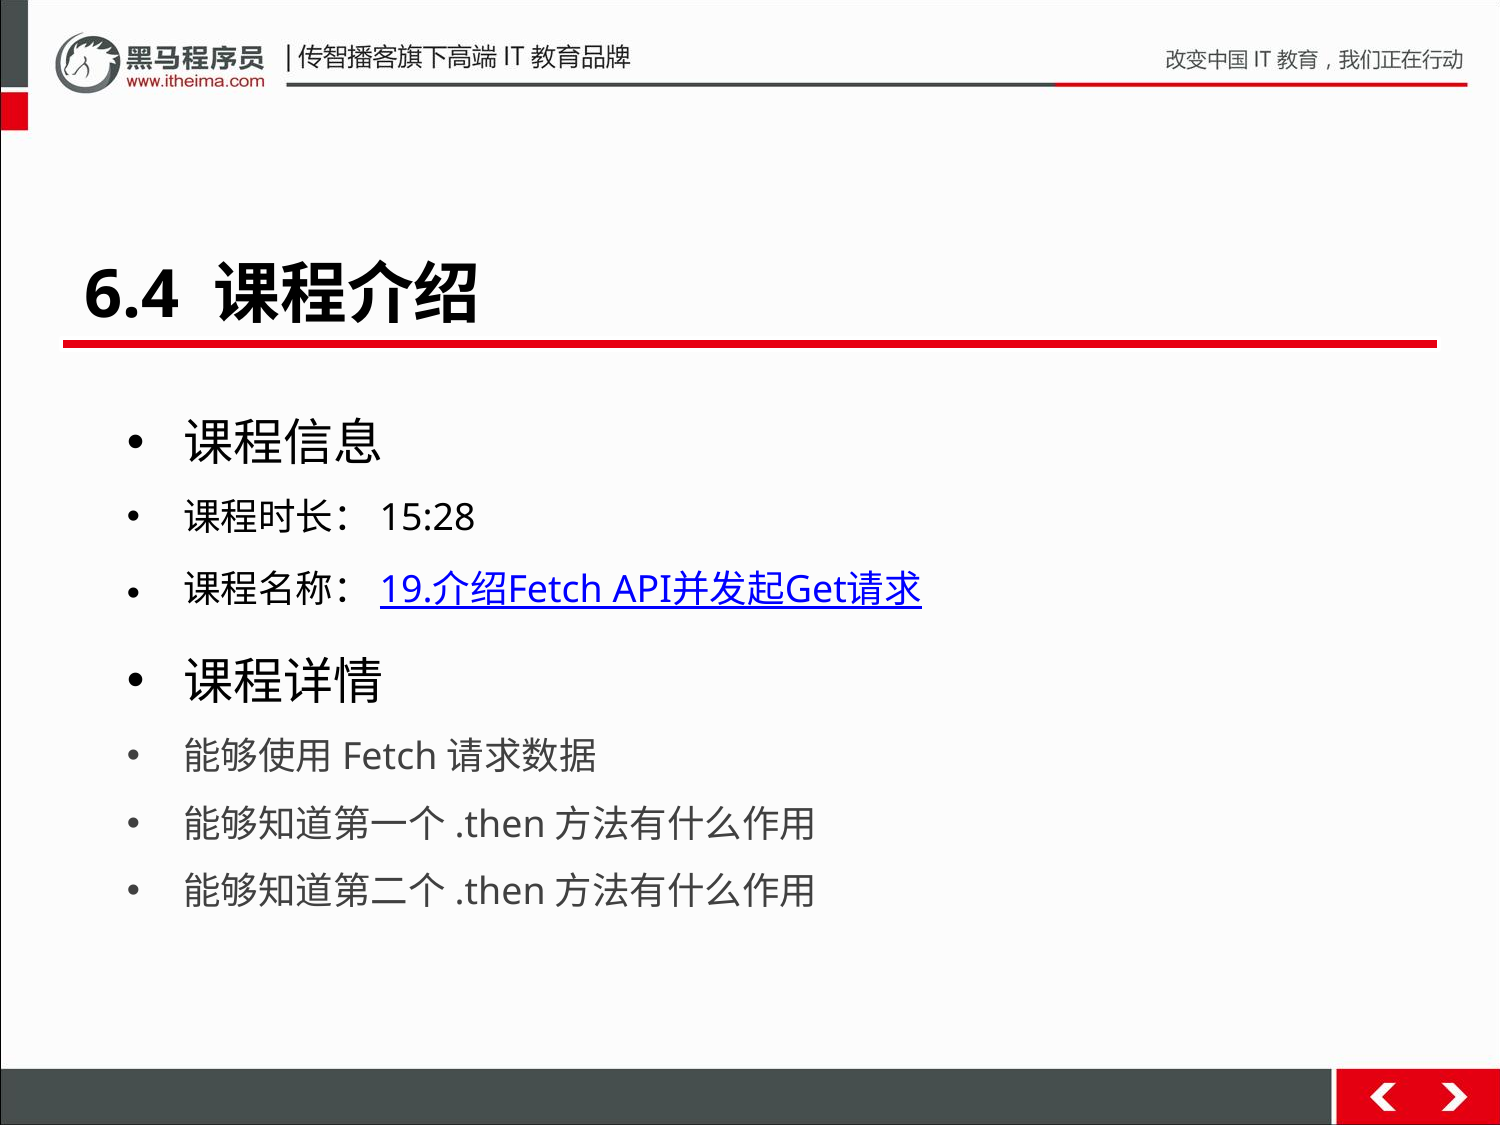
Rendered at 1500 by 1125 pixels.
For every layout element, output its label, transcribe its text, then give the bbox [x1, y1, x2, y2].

picture [0, 0, 1500, 1125]
text_box 6.4 课程介绍 [70, 243, 1382, 339]
text_box 课程信息 课程时长：15:28 课程名称：19.介绍Fetch API并发起Get请求 课程详情 能够使用Fetch请求数据 能够知道第一个.then方法有什么作用 能够知道第二个.then方法有什么作用 [112, 373, 1435, 920]
